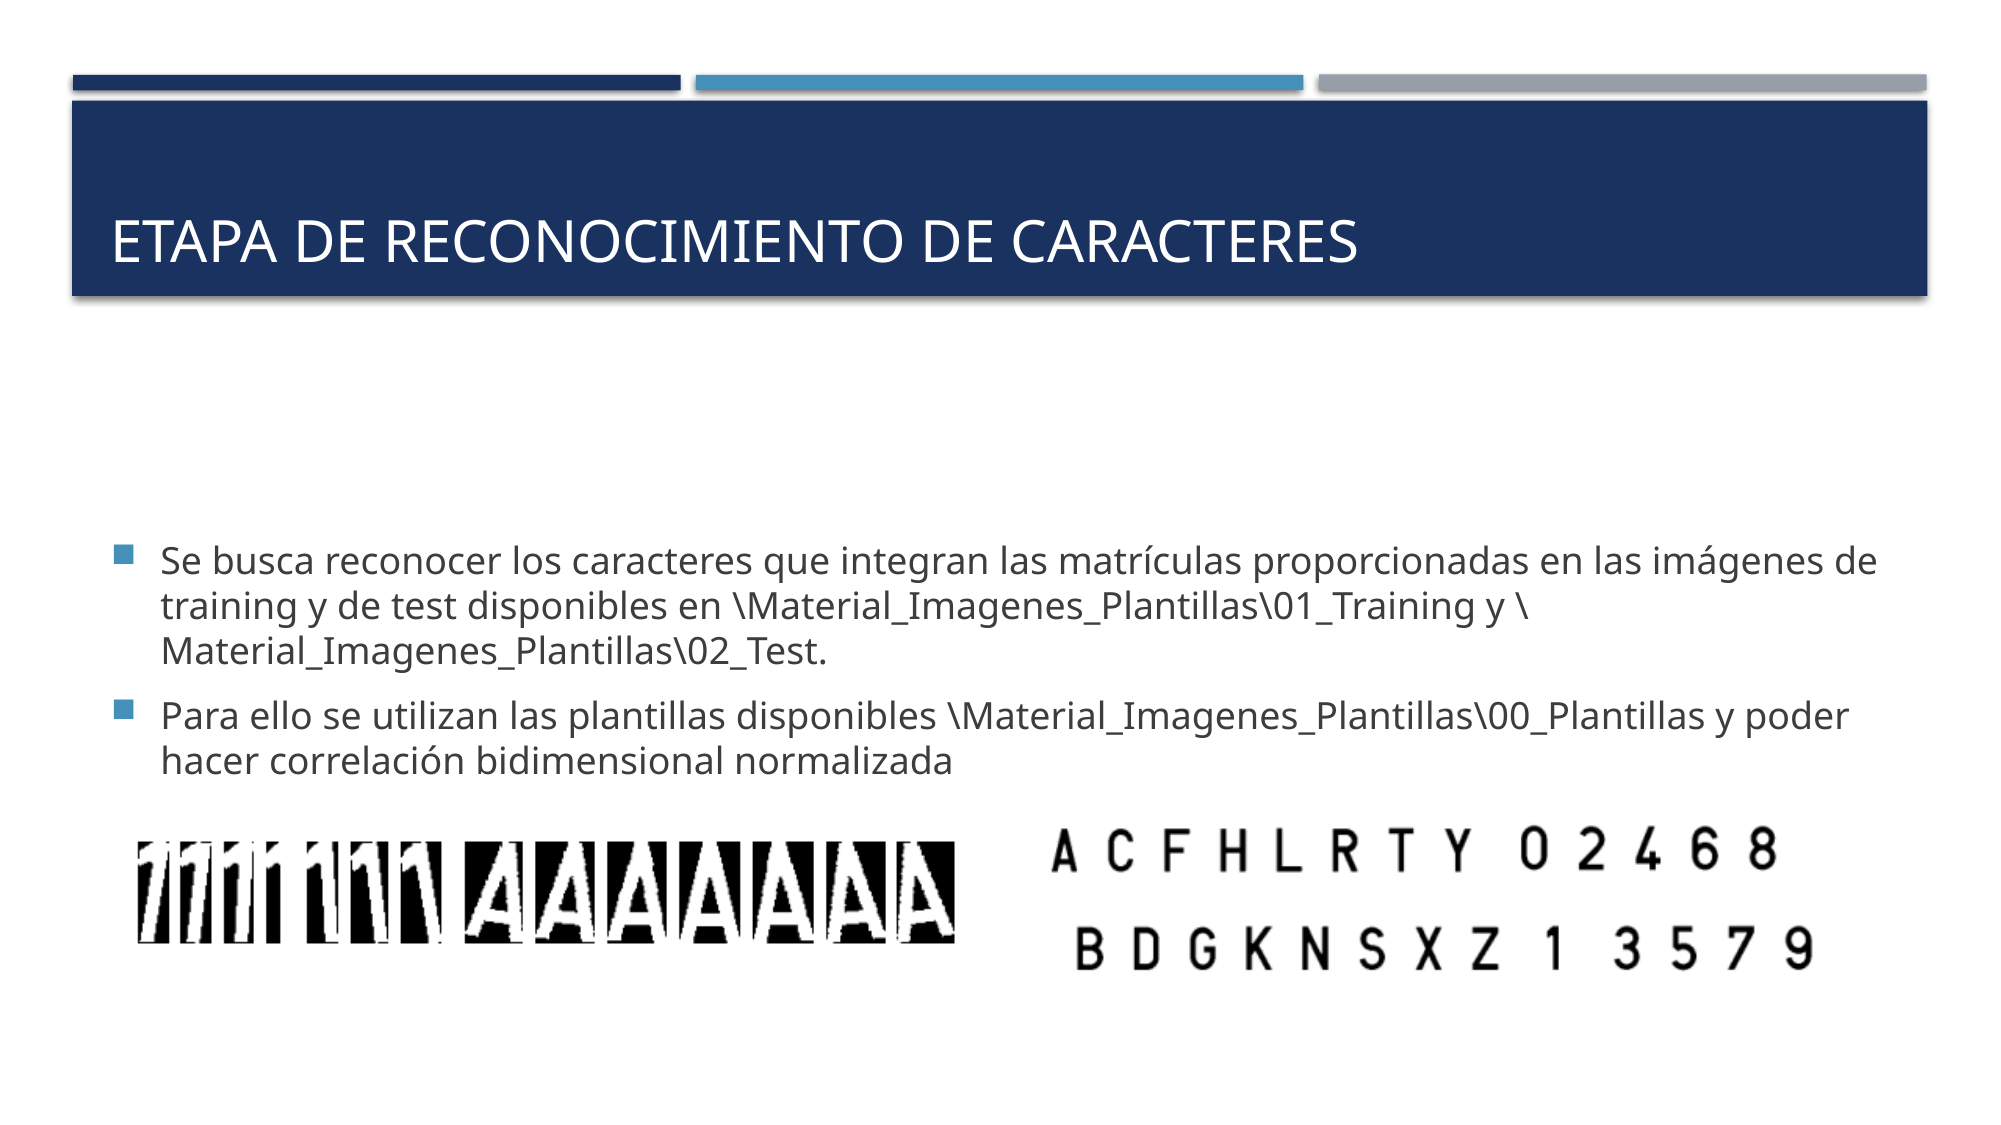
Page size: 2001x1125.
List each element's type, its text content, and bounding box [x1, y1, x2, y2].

picture [121, 822, 973, 962]
list Se busca reconocer los caracteres que integran las matrículas proporcionadas en las imágenes de training y de test disponibles en \Material_Imagenes_Plantillas\01_Training y \Material_Imagenes_Plantillas\02_Test. Para ello se utilizan las plantillas disponibles \Material_Imagenes_Plantillas\00_Plantillas y poder hacer correlación bidimensional normalizada [95, 357, 1905, 962]
picture [1040, 809, 1836, 1001]
title ETAPA DE RECONOCIMIENTO DE CARACTERES [95, 115, 1905, 282]
